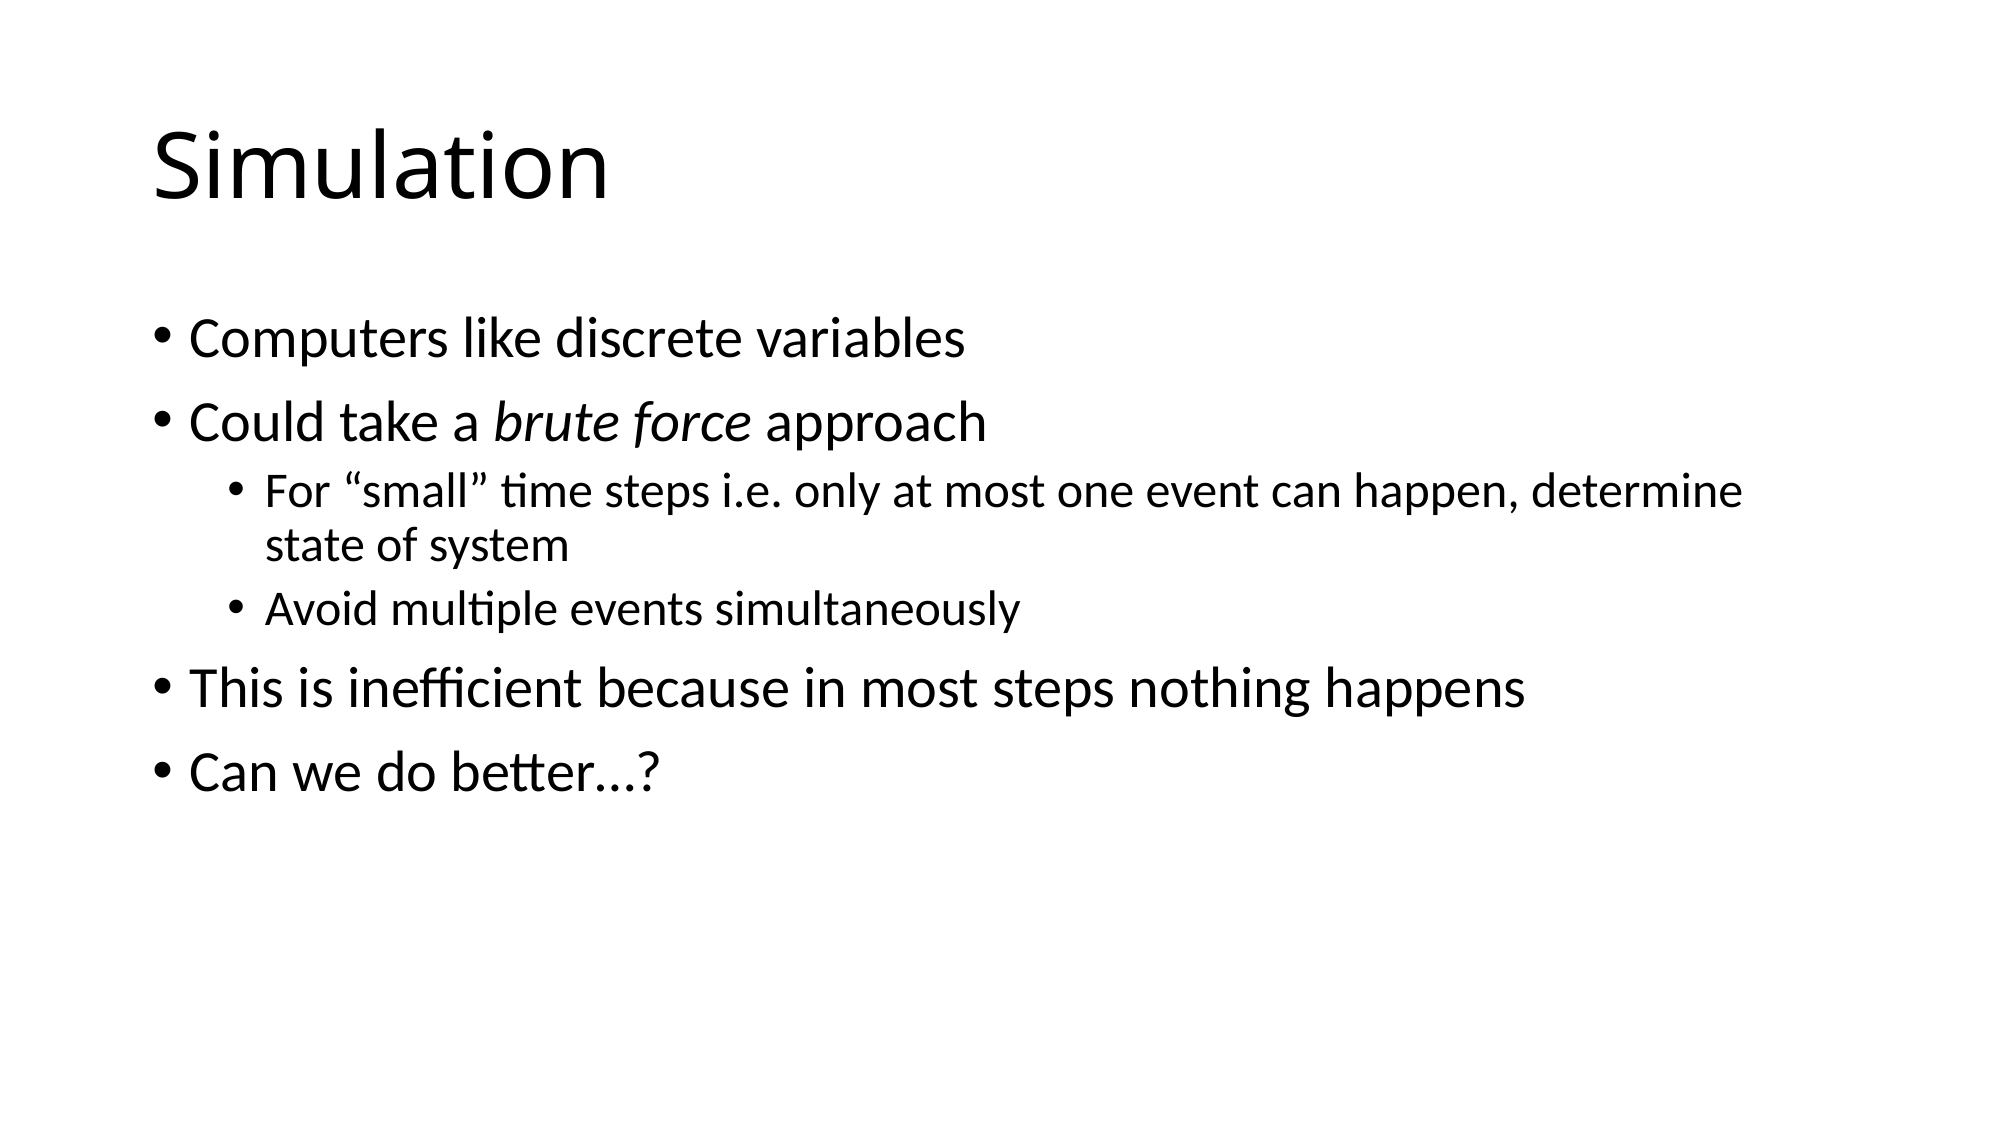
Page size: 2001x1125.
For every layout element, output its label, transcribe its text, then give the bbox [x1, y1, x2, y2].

title Simulation [137, 59, 1863, 278]
list Computers like discrete variables Could take a brute force approach For “small” time steps i.e. only at most one event can happen, determine state of system Avoid multiple events simultaneously This is inefficient because in most steps nothing happens Can we do better…? [137, 299, 1863, 1014]
